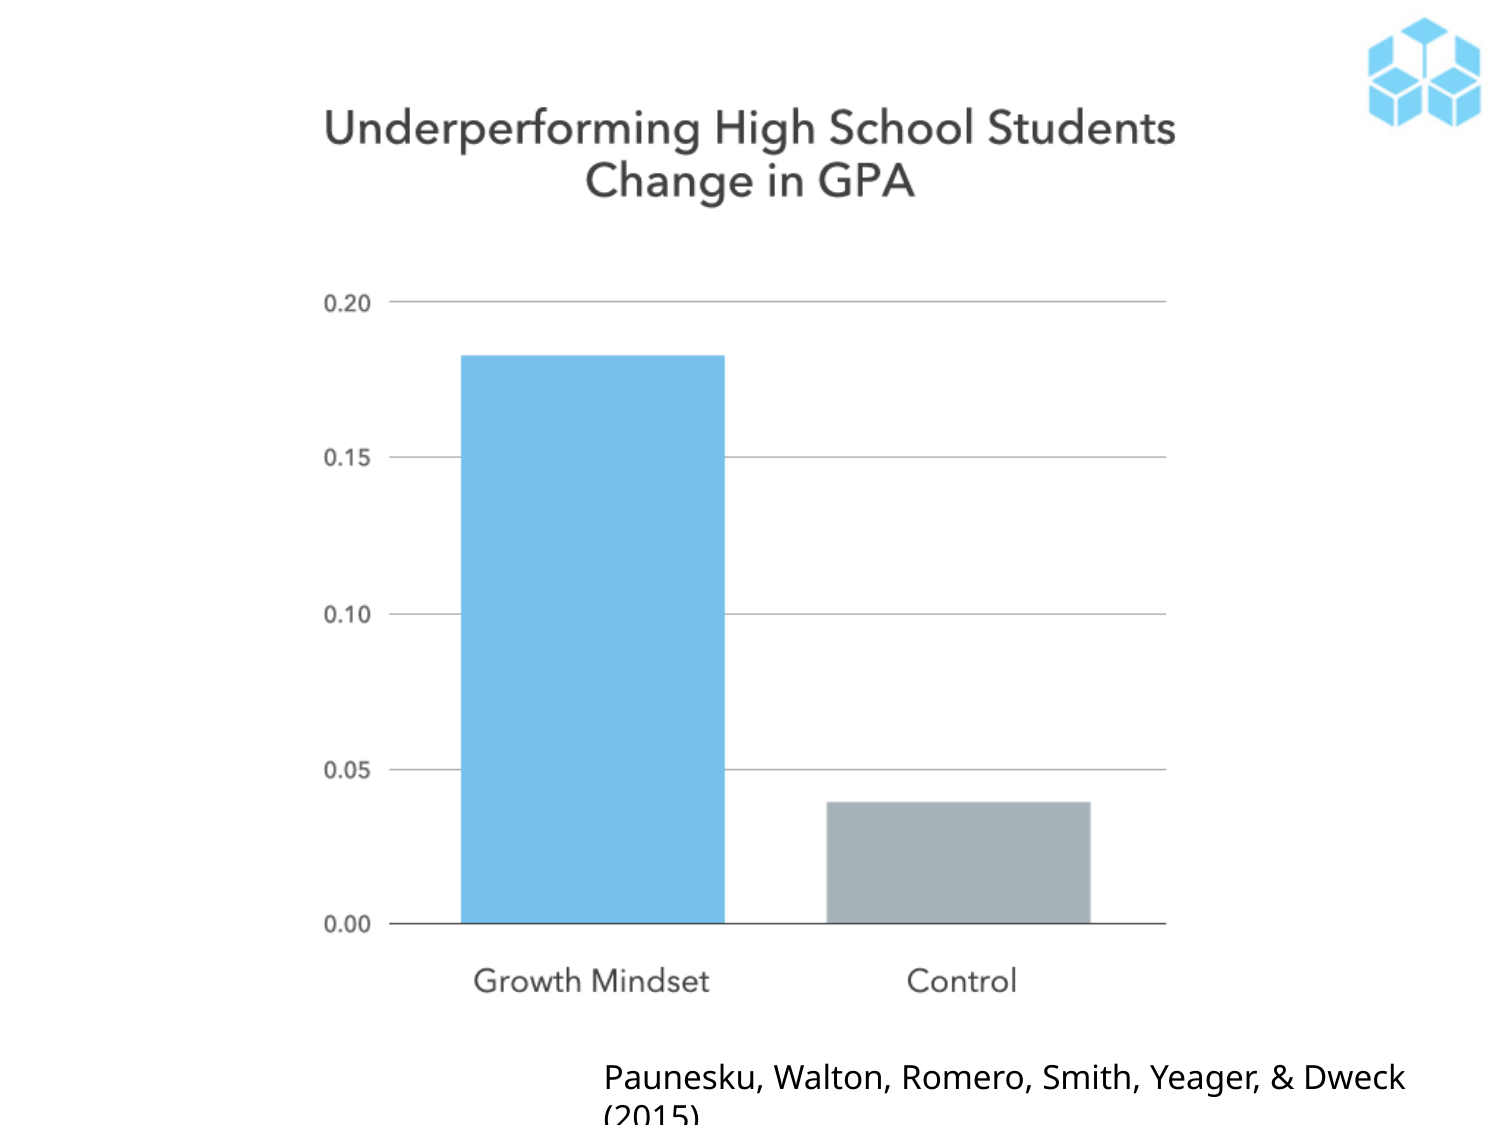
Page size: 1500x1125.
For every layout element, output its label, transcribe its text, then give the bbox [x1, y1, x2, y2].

text_box Paunesku, Walton, Romero, Smith, Yeager, & Dweck (2015) [597, 1067, 1500, 1125]
picture [281, 81, 1219, 1020]
